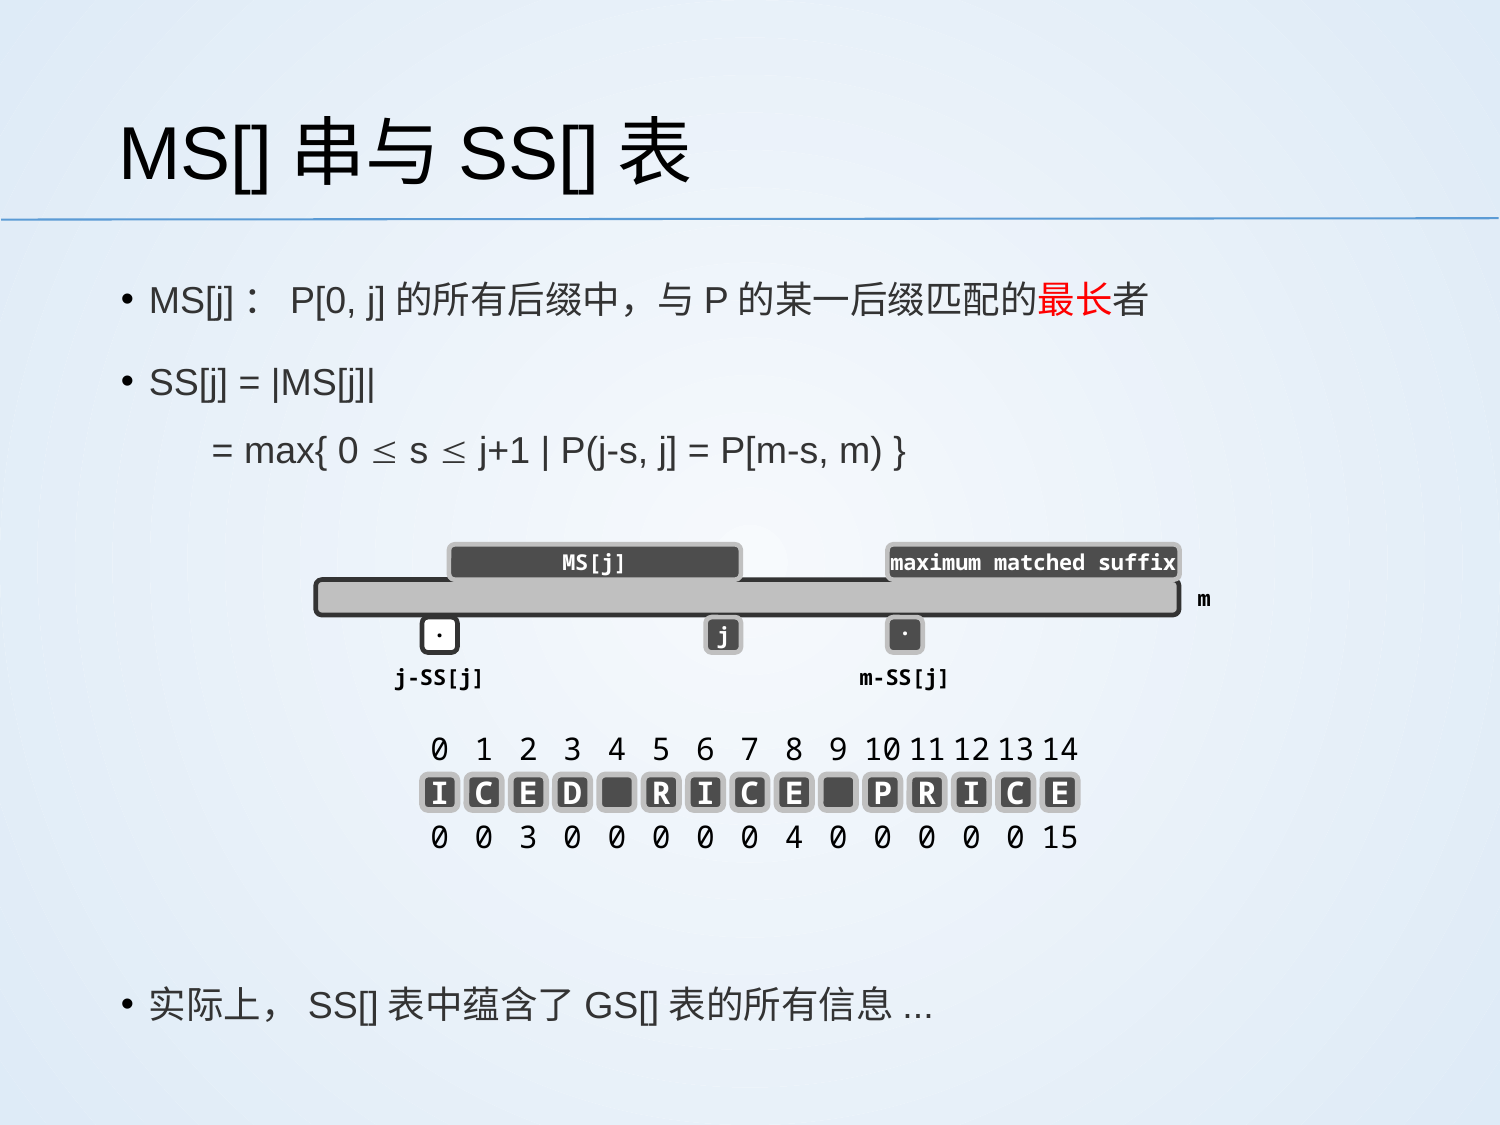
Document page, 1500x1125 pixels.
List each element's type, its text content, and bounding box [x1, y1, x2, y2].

text_box 0 [422, 730, 458, 766]
text_box 0 [687, 818, 724, 855]
text_box I [687, 774, 724, 810]
text_box 1 [466, 730, 502, 766]
text_box 14 [1042, 730, 1078, 766]
text_box C [997, 774, 1034, 810]
text_box maximum matched suffix [887, 544, 1180, 580]
title MS[]串与SS[]表 [103, 59, 1397, 223]
text_box · [887, 617, 923, 653]
text_box P [864, 774, 901, 810]
list MS[j]：P[0, j]的所有后缀中，与P的某一后缀匹配的最长者 SS[j] = |MS[j]| = max{ 0  s  j+1 | P(j-s, j] = P[m-s, m) } 实际上，SS[]表中蕴含了GS[]表的所有信息... [103, 244, 1397, 1014]
text_box 0 [732, 818, 768, 855]
text_box MS[j] [448, 544, 741, 580]
text_box 0 [554, 818, 591, 855]
text_box 2 [510, 730, 547, 766]
text_box [599, 774, 635, 810]
text_box C [466, 774, 502, 810]
text_box 4 [776, 818, 812, 855]
text_box · [422, 617, 458, 653]
text_box [315, 579, 1180, 616]
text_box 3 [510, 818, 547, 855]
text_box 0 [422, 818, 458, 855]
text_box R [643, 774, 679, 810]
text_box 13 [997, 730, 1034, 766]
text_box 10 [864, 730, 901, 766]
text_box 4 [599, 730, 635, 766]
text_box m-SS[j] [887, 659, 923, 695]
text_box E [776, 774, 812, 810]
text_box 0 [997, 818, 1034, 855]
text_box 0 [466, 818, 502, 855]
text_box 11 [909, 730, 945, 766]
text_box 0 [599, 818, 635, 855]
text_box C [732, 774, 768, 810]
text_box 0 [864, 818, 901, 855]
text_box 7 [732, 730, 768, 766]
text_box R [909, 774, 945, 810]
text_box D [554, 774, 591, 810]
text_box j [705, 617, 742, 653]
text_box 12 [953, 730, 990, 766]
text_box m [1186, 579, 1222, 616]
text_box E [510, 774, 547, 810]
text_box j-SS[j] [422, 659, 458, 695]
text_box 0 [909, 818, 945, 855]
text_box 6 [687, 730, 724, 766]
text_box I [953, 774, 990, 810]
text_box 8 [776, 730, 812, 766]
text_box 0 [643, 818, 679, 855]
text_box 3 [554, 730, 591, 766]
text_box 15 [1042, 818, 1078, 855]
text_box [820, 774, 857, 810]
text_box 5 [643, 730, 679, 766]
text_box 9 [820, 730, 857, 766]
text_box E [1042, 774, 1078, 810]
text_box 0 [953, 818, 990, 855]
text_box I [422, 774, 458, 810]
text_box 0 [820, 818, 857, 855]
